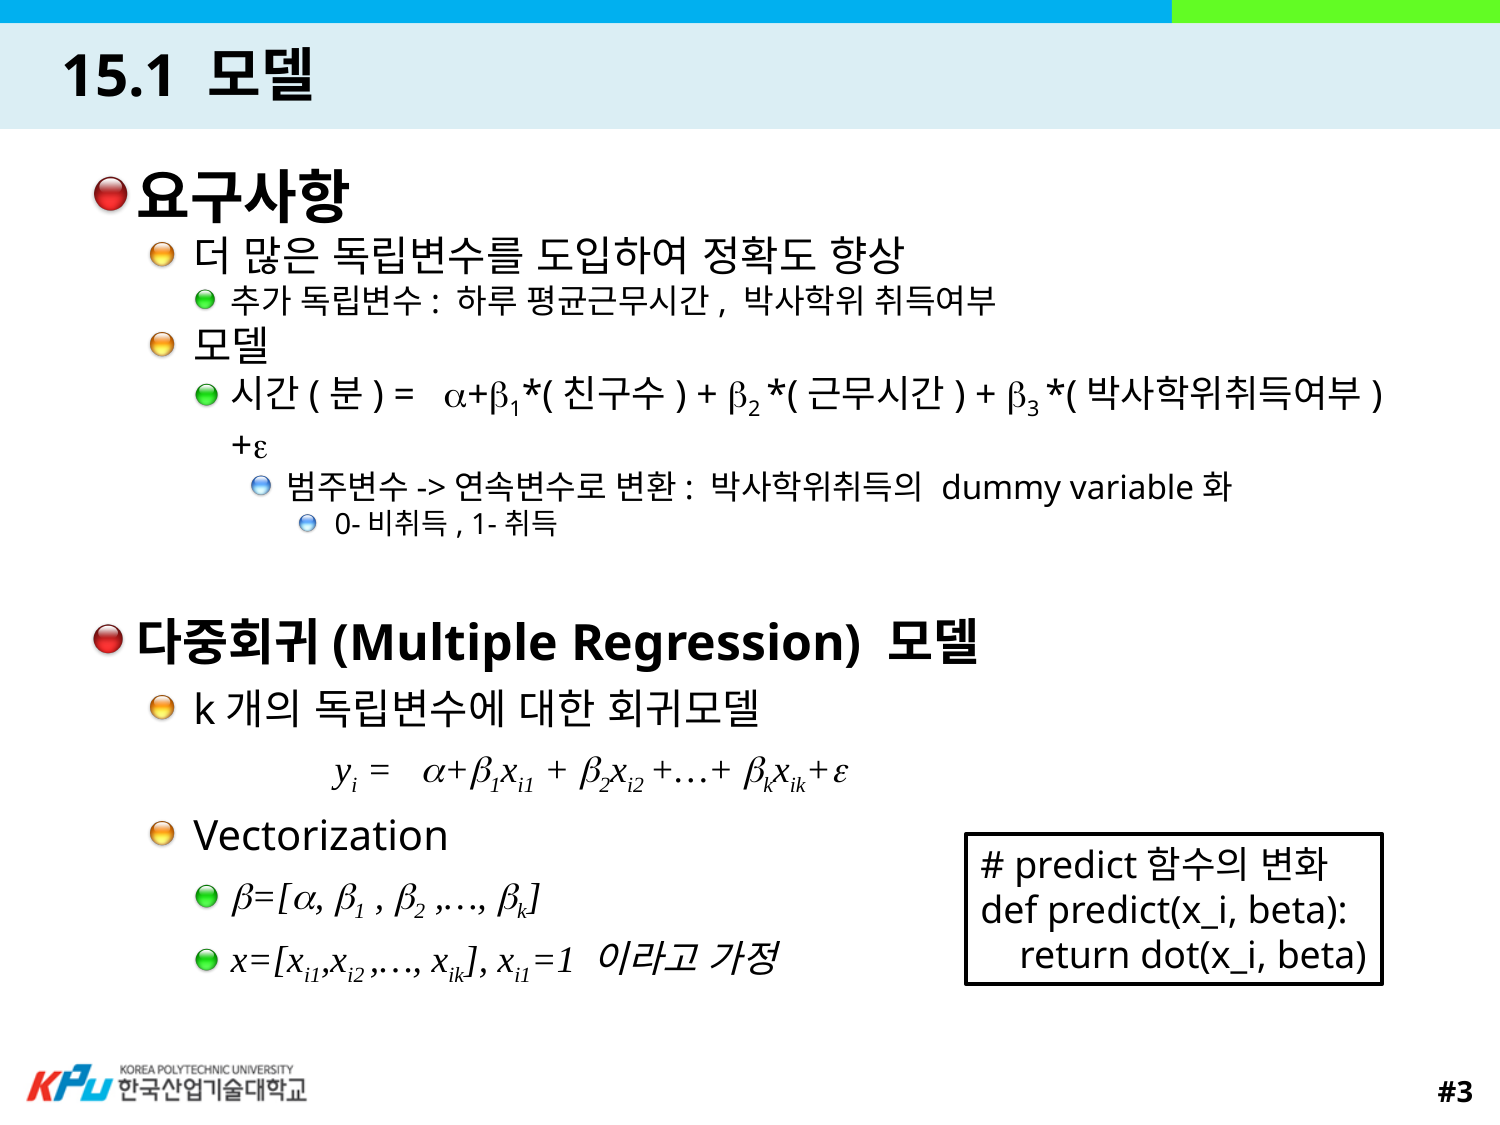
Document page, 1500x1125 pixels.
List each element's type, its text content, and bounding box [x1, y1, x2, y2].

picture [193, 288, 217, 312]
title 15.1 모델 [46, 40, 1454, 106]
picture [90, 174, 131, 216]
list 요구사항 더 많은 독립변수를 도입하여 정확도 향상 추가 독립변수: 하루 평균근무시간, 박사학위 취득여부 모델 시간(분) = +1*(친구수) + 2 *(근무시간) + 3 *(박사학위취득여부)+ 범주변수->연속변수로 변환: 박사학위취득의 dummy variable화 0-비취득, 1-취득 다중회귀(Multiple Regression) 모델 k개의 독립변수에 대한 회귀모델 yi = +1xi1 + 2xi2 +…+ kxik+ Vectorization =[, 1 , 2 ,…, k] x=[xi1,xi2 ,…, xik], xi1=1 이라고 가정 [75, 152, 1425, 1043]
picture [147, 693, 177, 723]
picture [193, 382, 220, 409]
text_box # predict함수의 변화 def predict(x_i, beta): return dot(x_i, beta) [964, 832, 1384, 986]
picture [90, 622, 126, 658]
picture [297, 513, 318, 534]
picture [19, 1058, 313, 1110]
picture [249, 474, 273, 498]
picture [147, 240, 177, 270]
picture [193, 947, 220, 974]
picture [147, 330, 177, 360]
picture [193, 883, 220, 911]
picture [147, 819, 177, 849]
